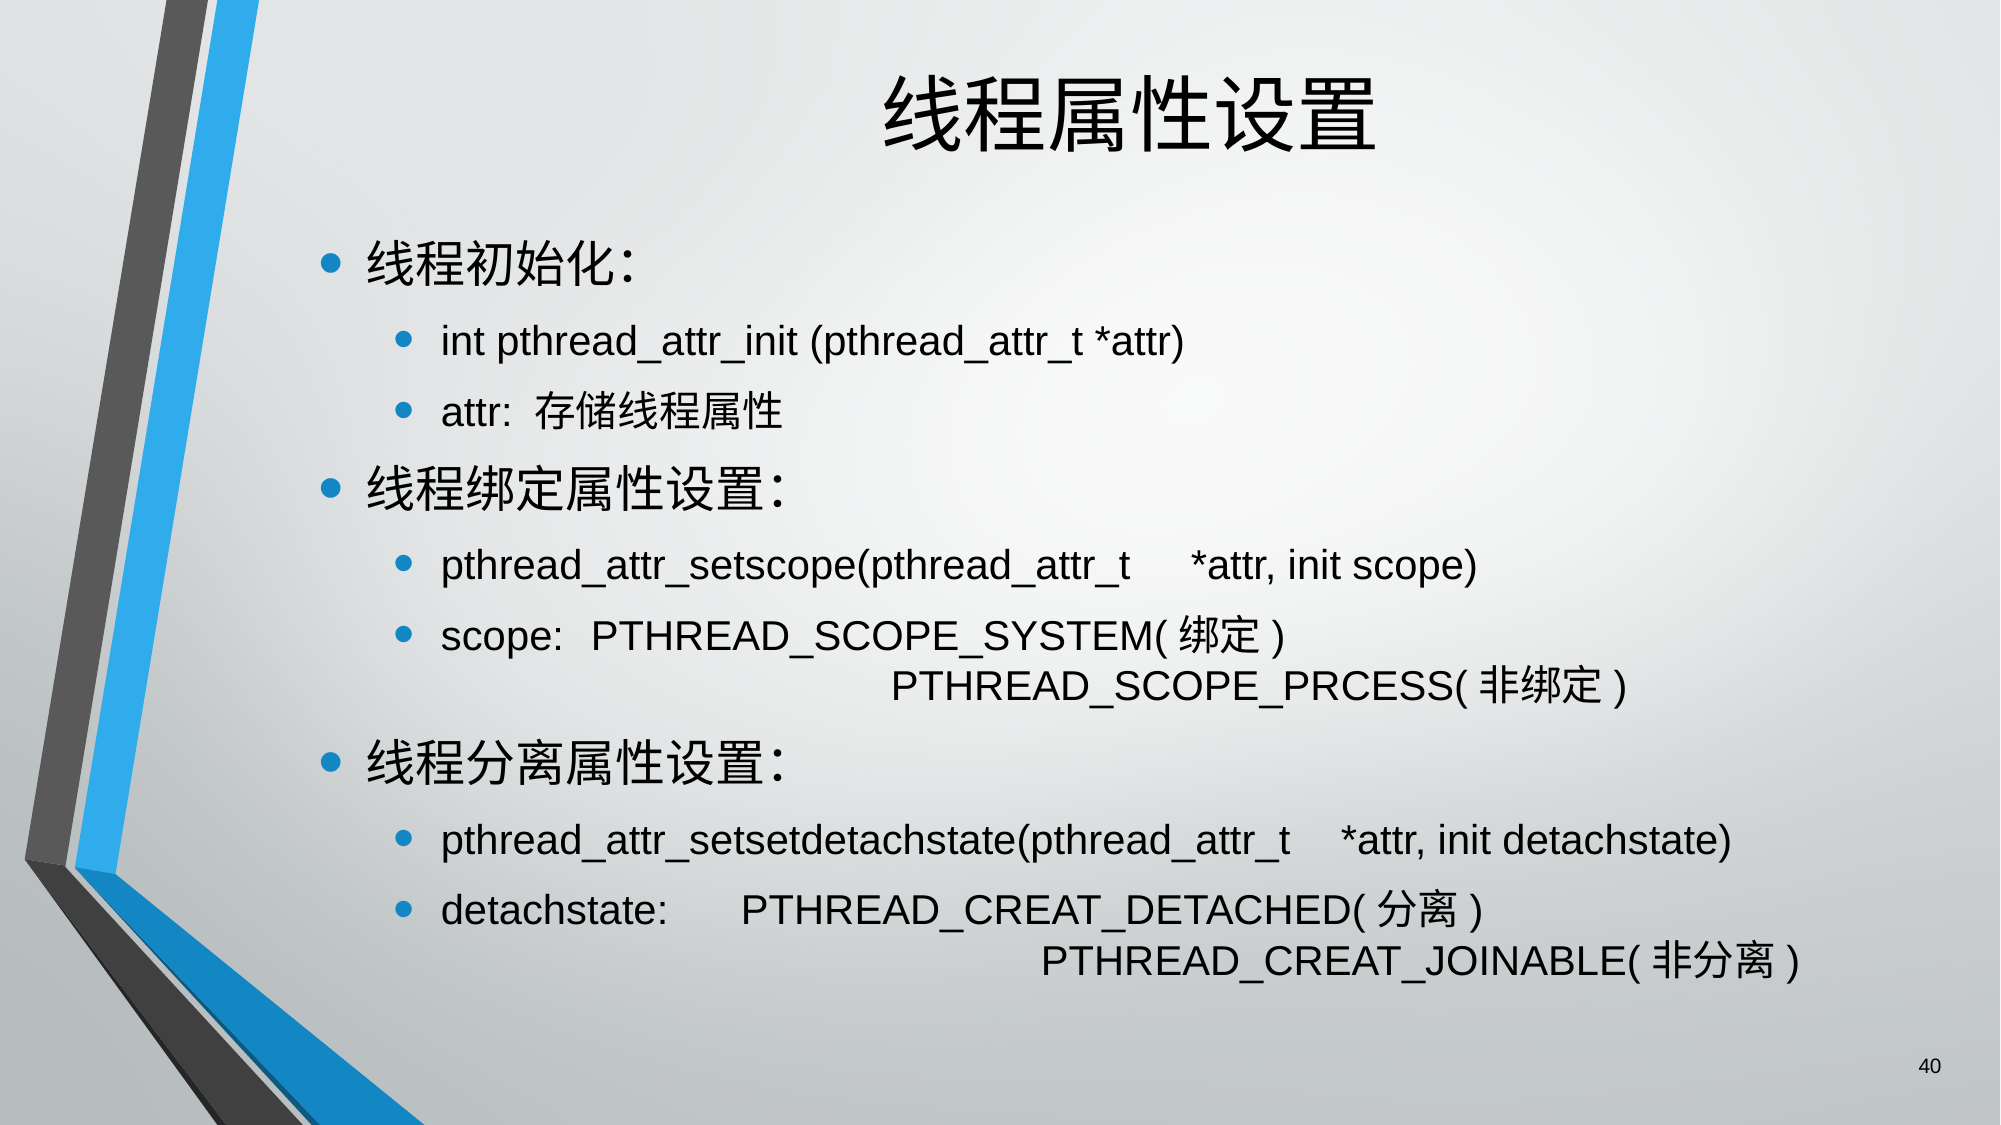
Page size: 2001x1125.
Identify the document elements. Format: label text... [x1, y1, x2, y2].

title 线程属性设置 [304, 38, 1957, 187]
list 线程初始化： int pthread_attr_init (pthread_attr_t *attr) attr: 存储线程属性 线程绑定属性设置： pthread_attr_setscope(pthread_attr_t *attr, init scope) scope: PTHREAD_SCOPE_SYSTEM(绑定) PTHREAD_SCOPE_PRCESS(非绑定) 线程分离属性设置： pthread_attr_setsetdetachstate(pthread_attr_t *attr, init detachstate) detachstate: PTHREAD_CREAT_DETACHED(分离) PTHREAD_CREAT_JOINABLE(非分离) [304, 202, 1957, 1014]
slide_number 40 [1866, 1034, 1957, 1095]
